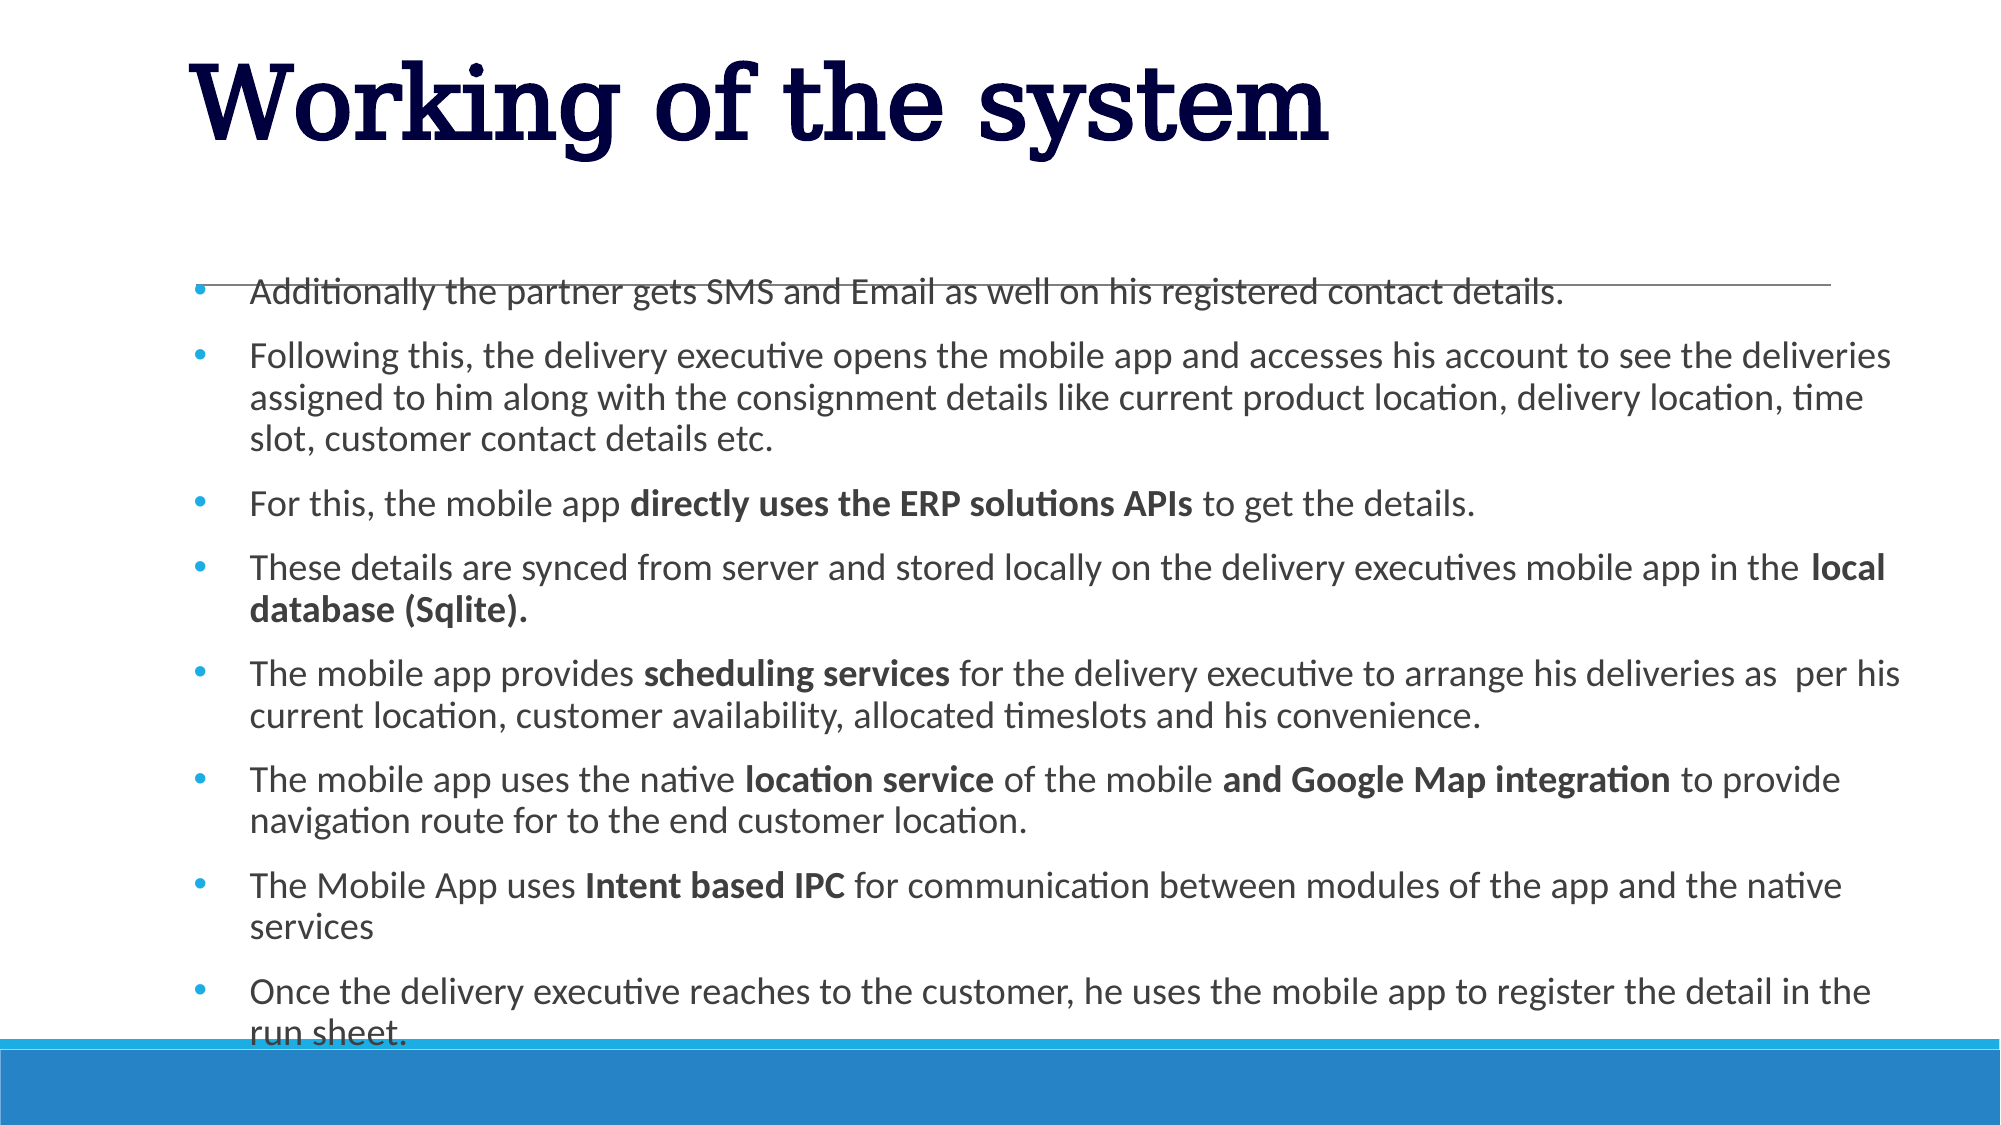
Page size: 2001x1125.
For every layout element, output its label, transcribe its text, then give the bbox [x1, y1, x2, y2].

list Additionally the partner gets SMS and Email as well on his registered contact details. Following this, the delivery executive opens the mobile app and accesses his account to see the deliveries assigned to him along with the consignment details like current product location, delivery location, time slot, customer contact details etc. For this, the mobile app directly uses the ERP solutions APIs to get the details. These details are synced from server and stored locally on the delivery executives mobile app in the local database (Sqlite). The mobile app provides scheduling services for the delivery executive to arrange his deliveries as per his current location, customer availability, allocated timeslots and his convenience. The mobile app uses the native location service of the mobile and Google Map integration to provide navigation route for to the end customer location. The Mobile App uses Intent based IPC for communication between modules of the app and the native services Once the delivery executive reaches to the customer, he uses the mobile app to register the detail in the run sheet. [174, 263, 1910, 1069]
title Working of the system [174, 25, 1825, 167]
